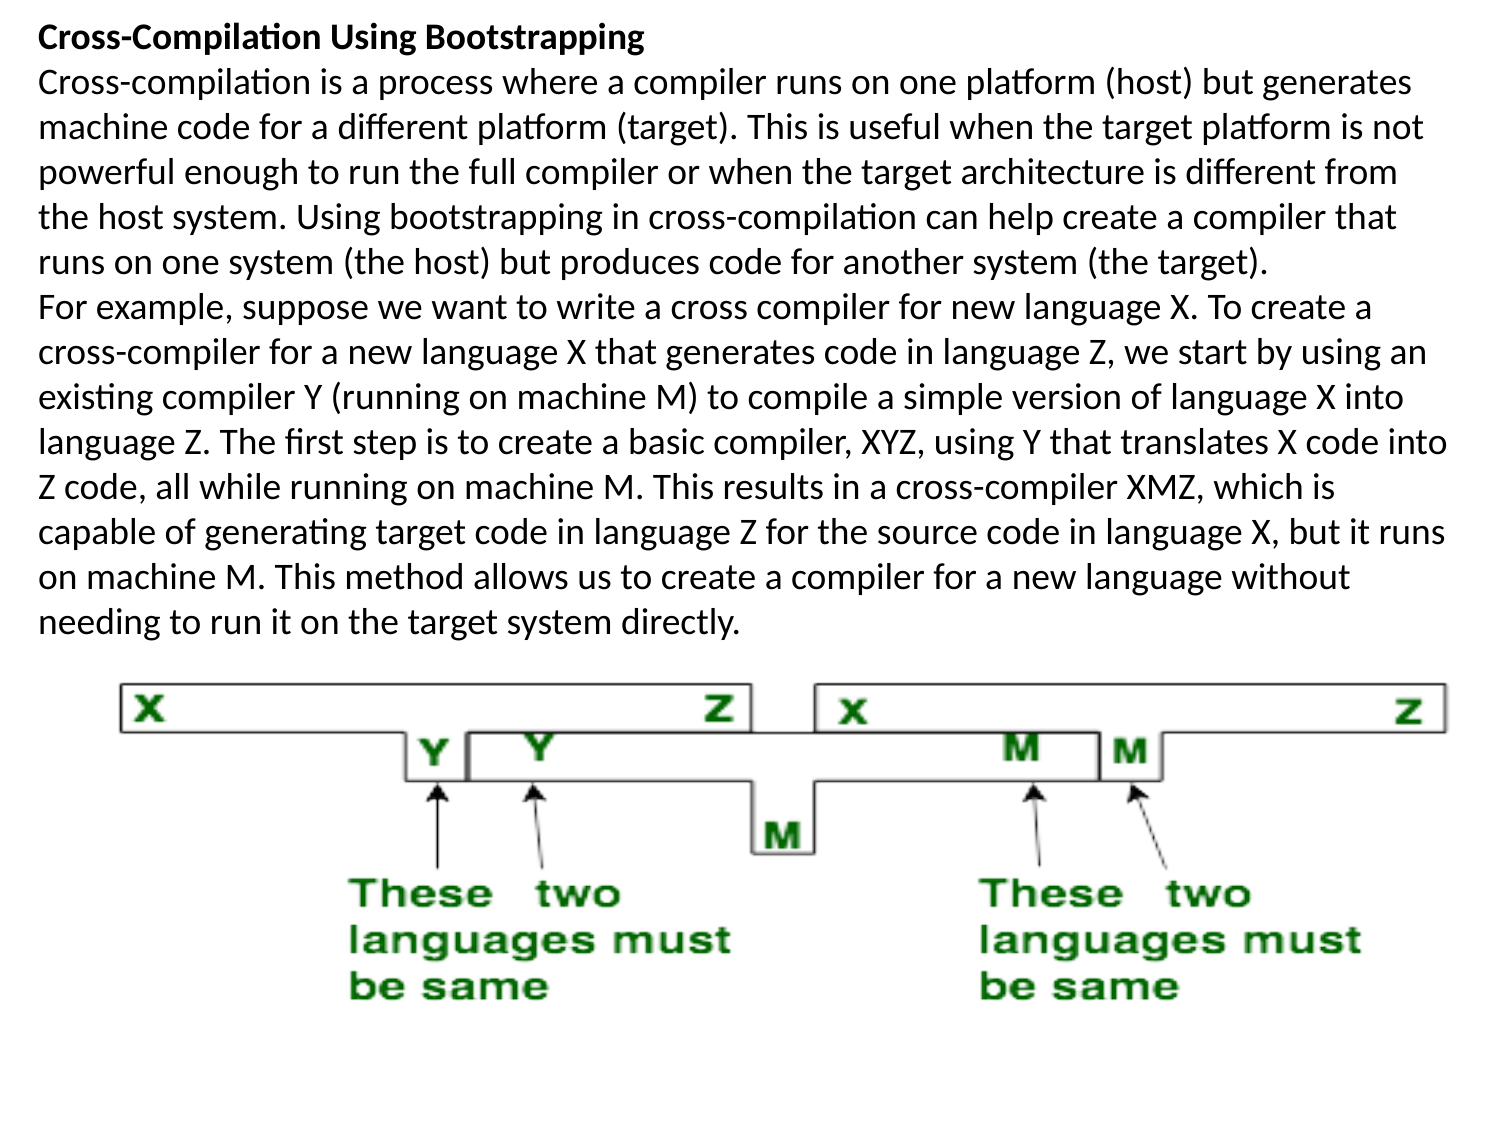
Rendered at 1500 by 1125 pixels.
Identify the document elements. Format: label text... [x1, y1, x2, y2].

picture [116, 680, 1454, 1008]
text_box Cross-Compilation Using Bootstrapping Cross-compilation is a process where a compiler runs on one platform (host) but generates machine code for a different platform (target). This is useful when the target platform is not powerful enough to run the full compiler or when the target architecture is different from the host system. Using bootstrapping in cross-compilation can help create a compiler that runs on one system (the host) but produces code for another system (the target). For example, suppose we want to write a cross compiler for new language X. To create a cross-compiler for a new language X that generates code in language Z, we start by using an existing compiler Y (running on machine M) to compile a simple version of language X into language Z. The first step is to create a basic compiler, XYZ, using Y that translates X code into Z code, all while running on machine M. This results in a cross-compiler XMZ, which is capable of generating target code in language Z for the source code in language X, but it runs on machine M. This method allows us to create a compiler for a new language without needing to run it on the target system directly. [23, 4, 1465, 650]
